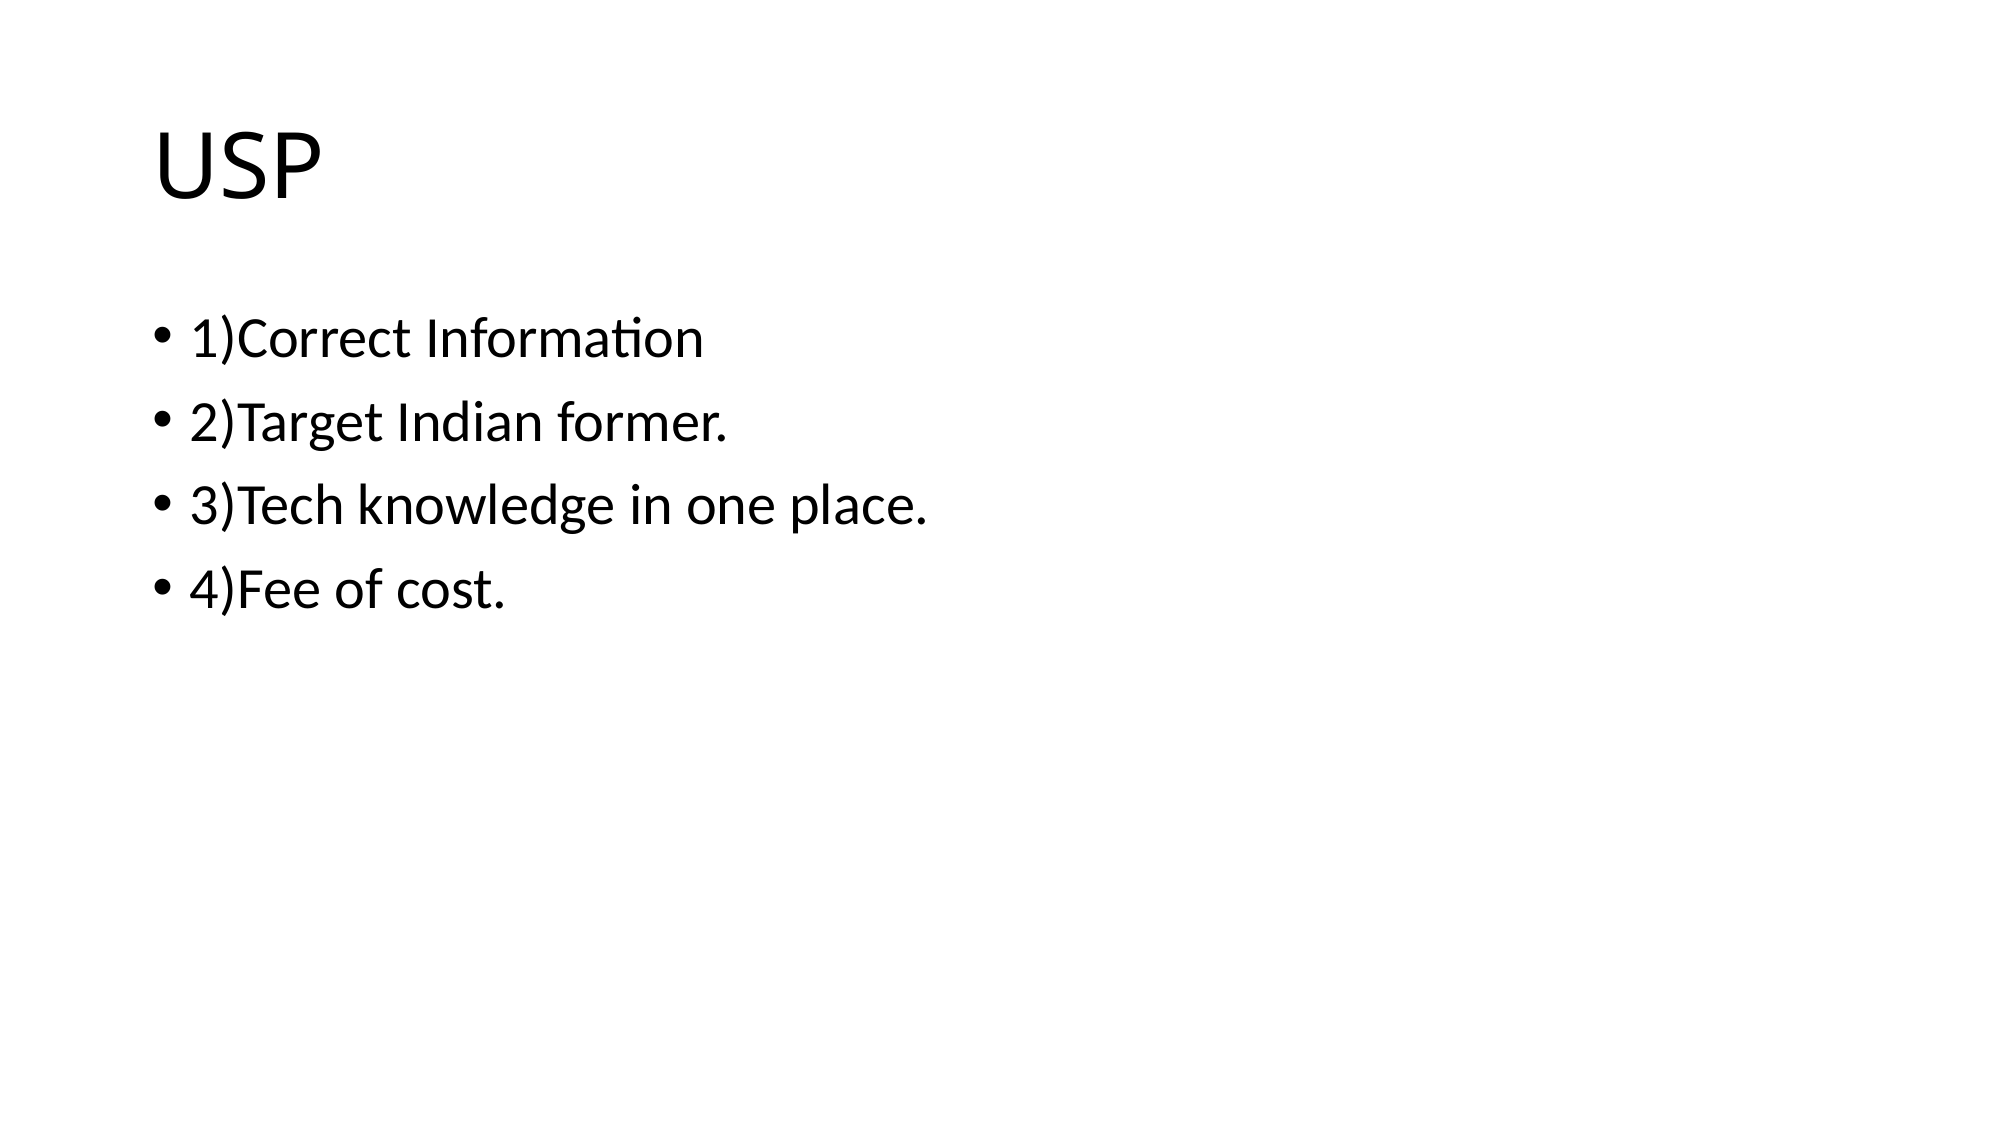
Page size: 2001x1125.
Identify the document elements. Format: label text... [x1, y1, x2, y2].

title USP [137, 59, 1863, 278]
list 1)Correct Information 2)Target Indian former. 3)Tech knowledge in one place. 4)Fee of cost. [137, 299, 1863, 1014]
